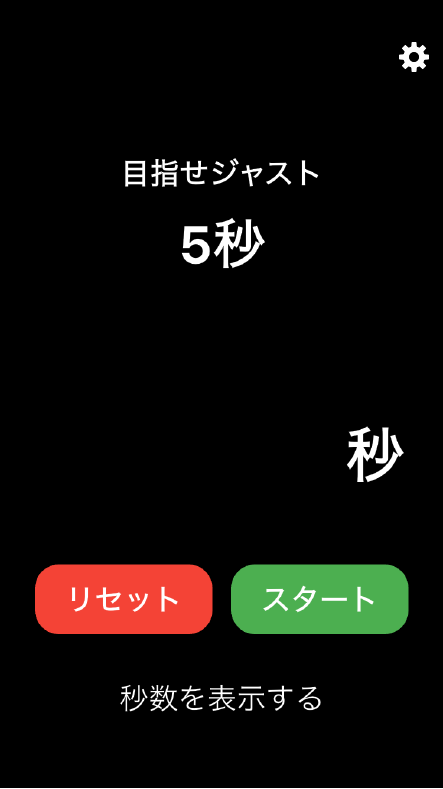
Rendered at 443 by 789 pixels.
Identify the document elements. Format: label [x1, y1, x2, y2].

picture [0, 84, 443, 789]
text_box [0, 0, 443, 84]
